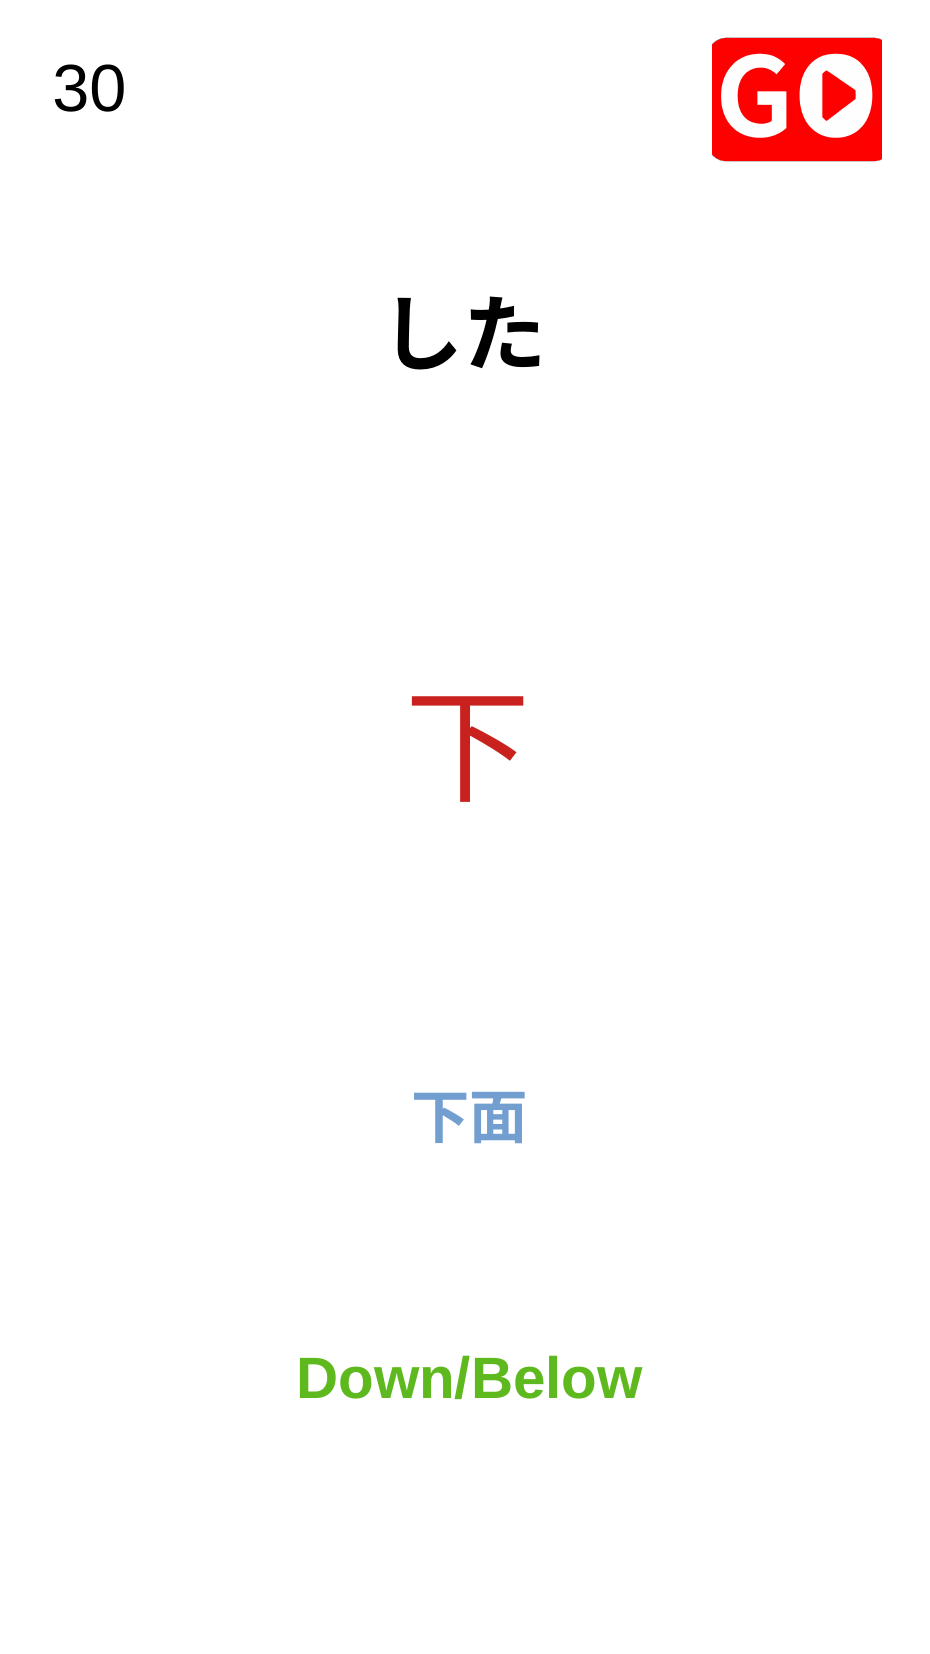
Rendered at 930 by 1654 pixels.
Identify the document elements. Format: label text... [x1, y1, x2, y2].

picture [712, 37, 882, 162]
text_box した [33, 257, 894, 405]
text_box 下 [37, 668, 898, 816]
text_box 下面 [39, 1041, 900, 1189]
text_box Down/Below [39, 1301, 900, 1450]
text_box 30 [37, 37, 710, 132]
